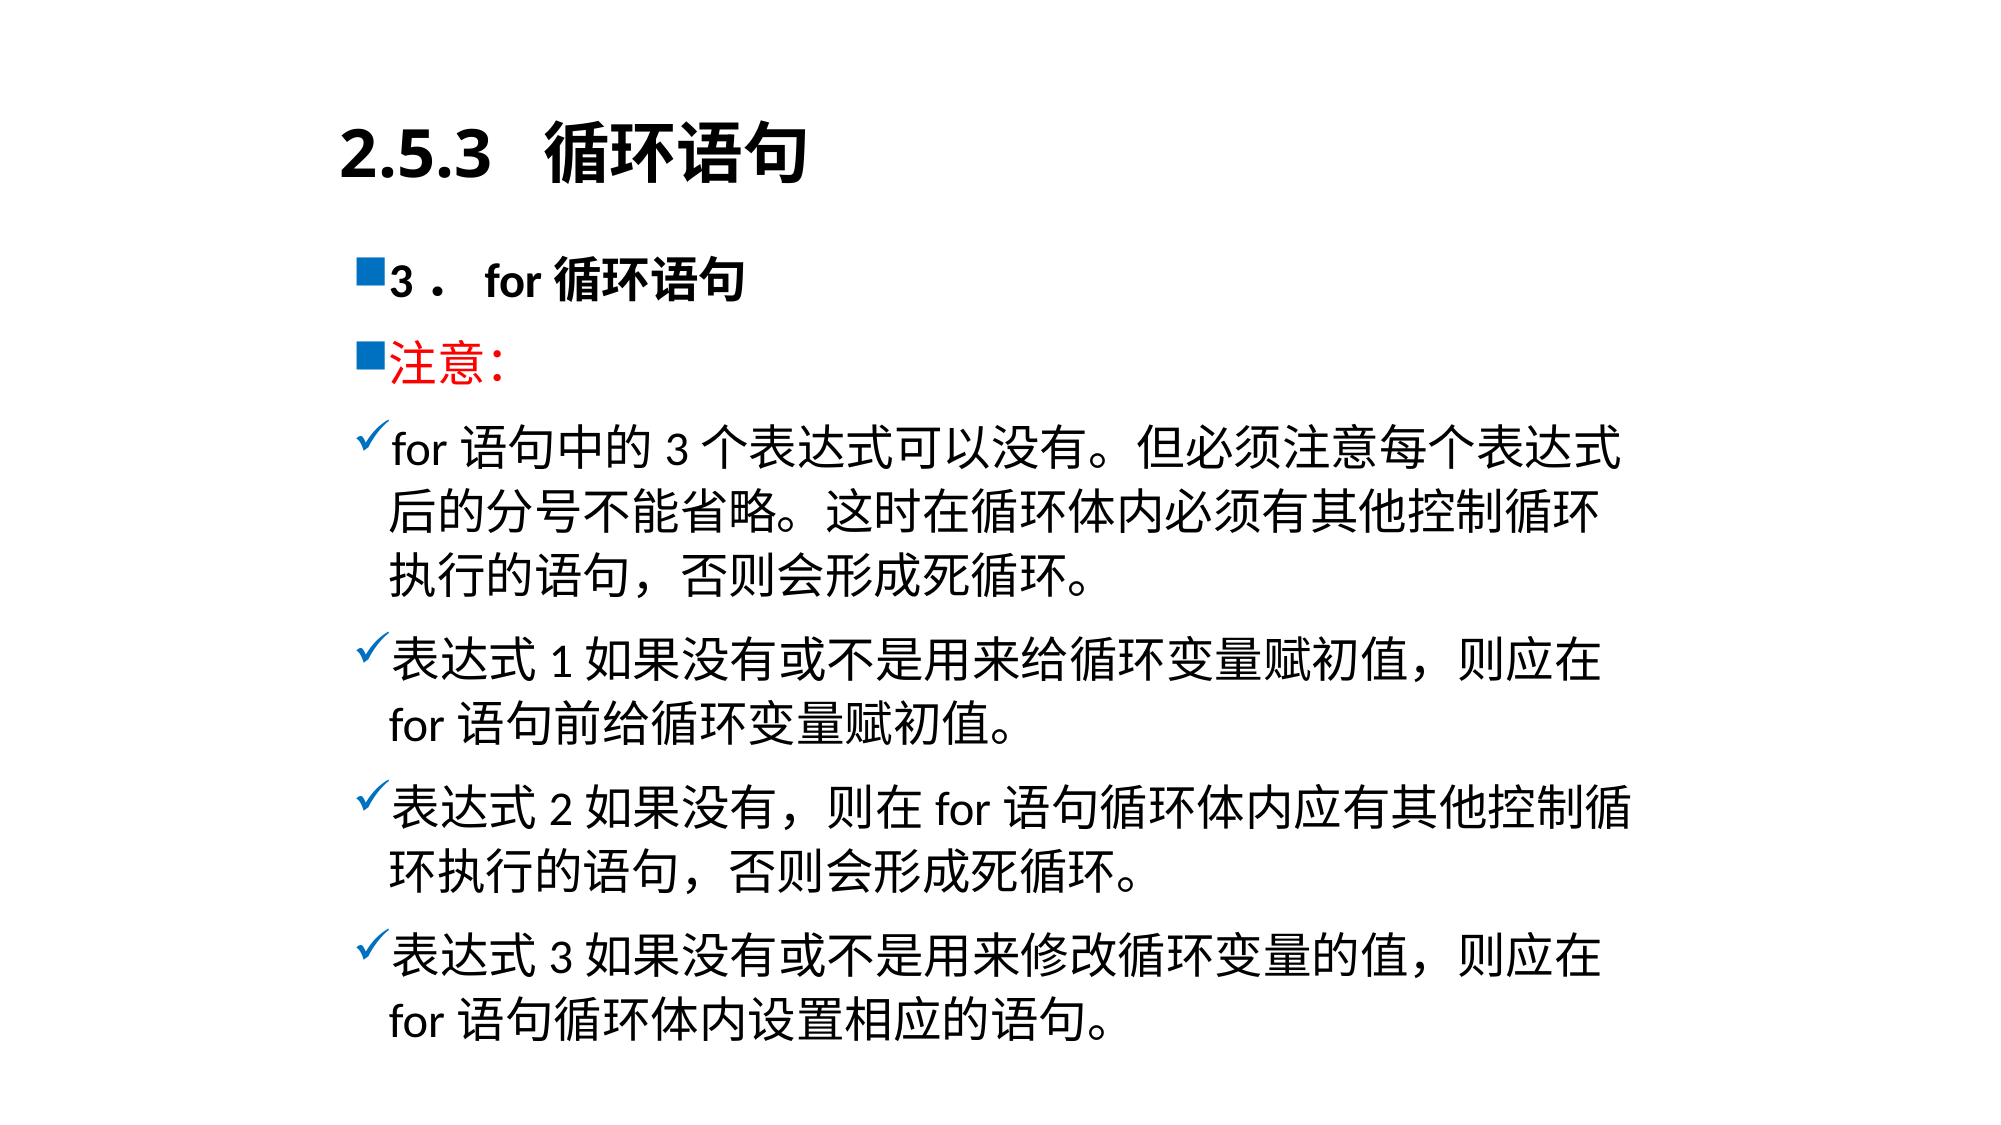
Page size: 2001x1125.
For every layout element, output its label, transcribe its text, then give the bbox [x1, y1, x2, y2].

title 2.5.3 循环语句 [324, 87, 1675, 225]
list 3．for循环语句 注意： for语句中的3个表达式可以没有。但必须注意每个表达式后的分号不能省略。这时在循环体内必须有其他控制循环执行的语句，否则会形成死循环。 表达式1如果没有或不是用来给循环变量赋初值，则应在for语句前给循环变量赋初值。 表达式2如果没有，则在for语句循环体内应有其他控制循环执行的语句，否则会形成死循环。 表达式3如果没有或不是用来修改循环变量的值，则应在for语句循环体内设置相应的语句。 [337, 235, 1663, 1061]
